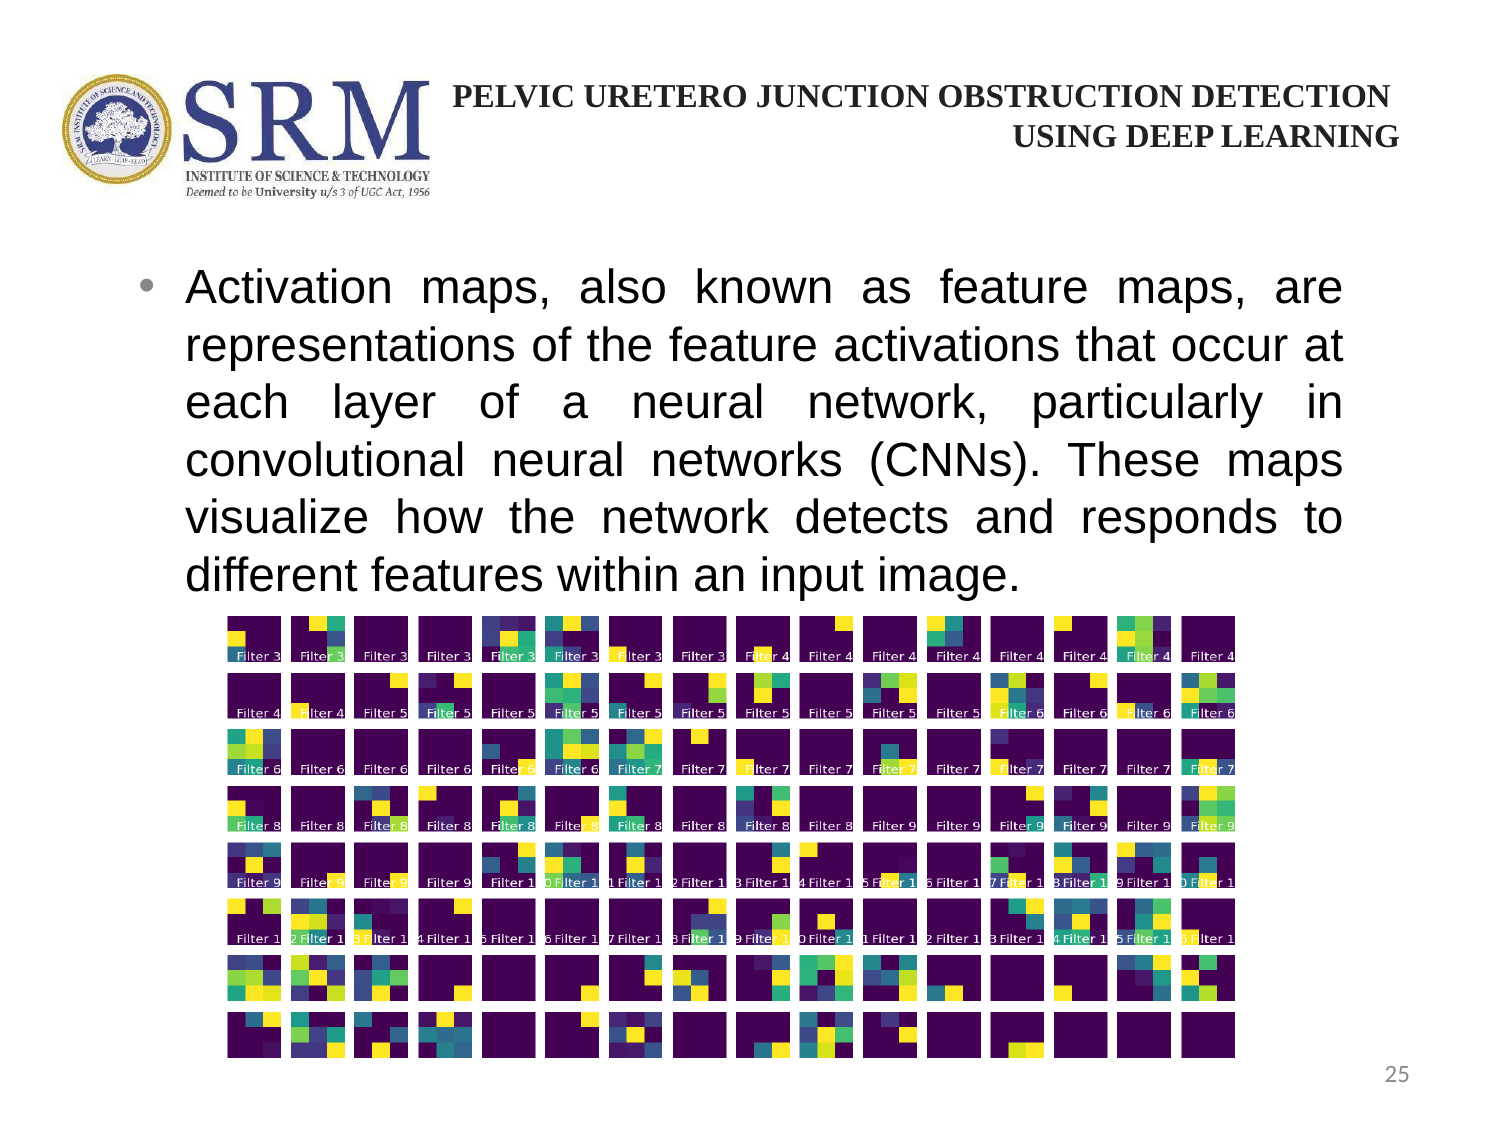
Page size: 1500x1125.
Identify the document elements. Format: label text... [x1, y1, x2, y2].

picture [174, 601, 1272, 1073]
list Activation maps, also known as feature maps, are representations of the feature activations that occur at each layer of a neural network, particularly in convolutional neural networks (CNNs). These maps visualize how the network detects and responds to different features within an input image. [85, 248, 1361, 609]
picture [62, 74, 430, 200]
slide_number 25 [1074, 1042, 1425, 1103]
title PELVIC URETERO JUNCTION OBSTRUCTION DETECTION USING DEEP LEARNING [140, 66, 1416, 291]
